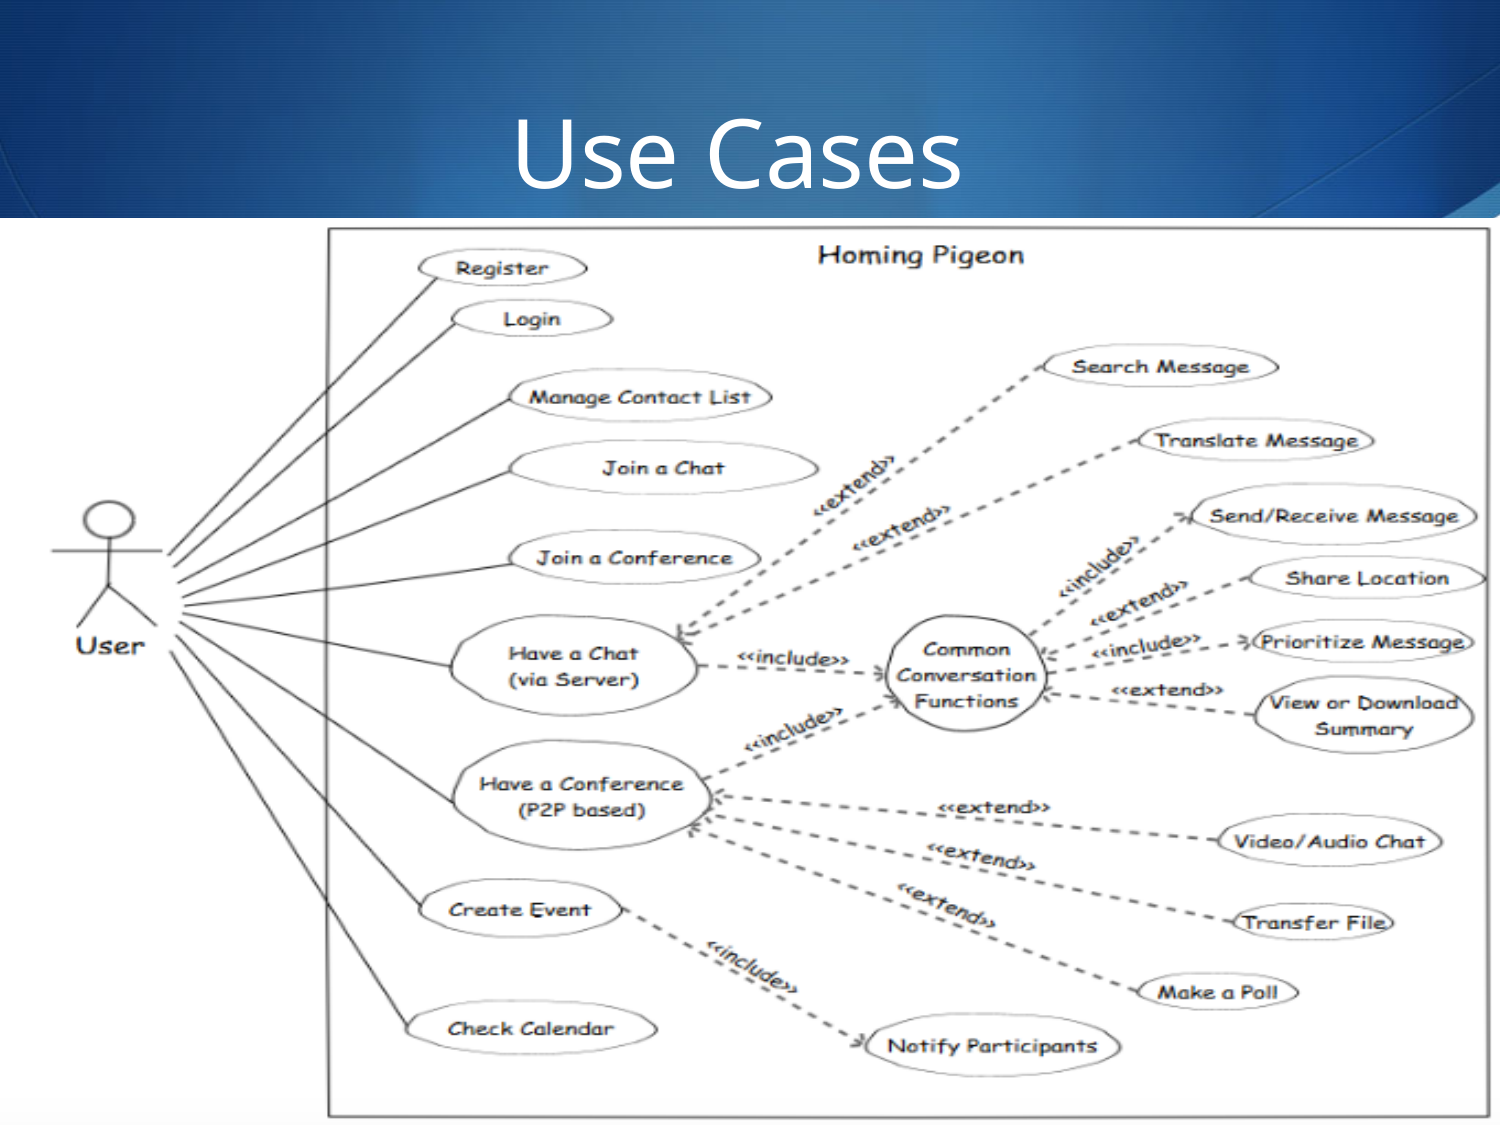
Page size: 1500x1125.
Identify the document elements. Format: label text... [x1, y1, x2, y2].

title Use Cases [75, 56, 1425, 198]
picture [0, 0, 1500, 1125]
